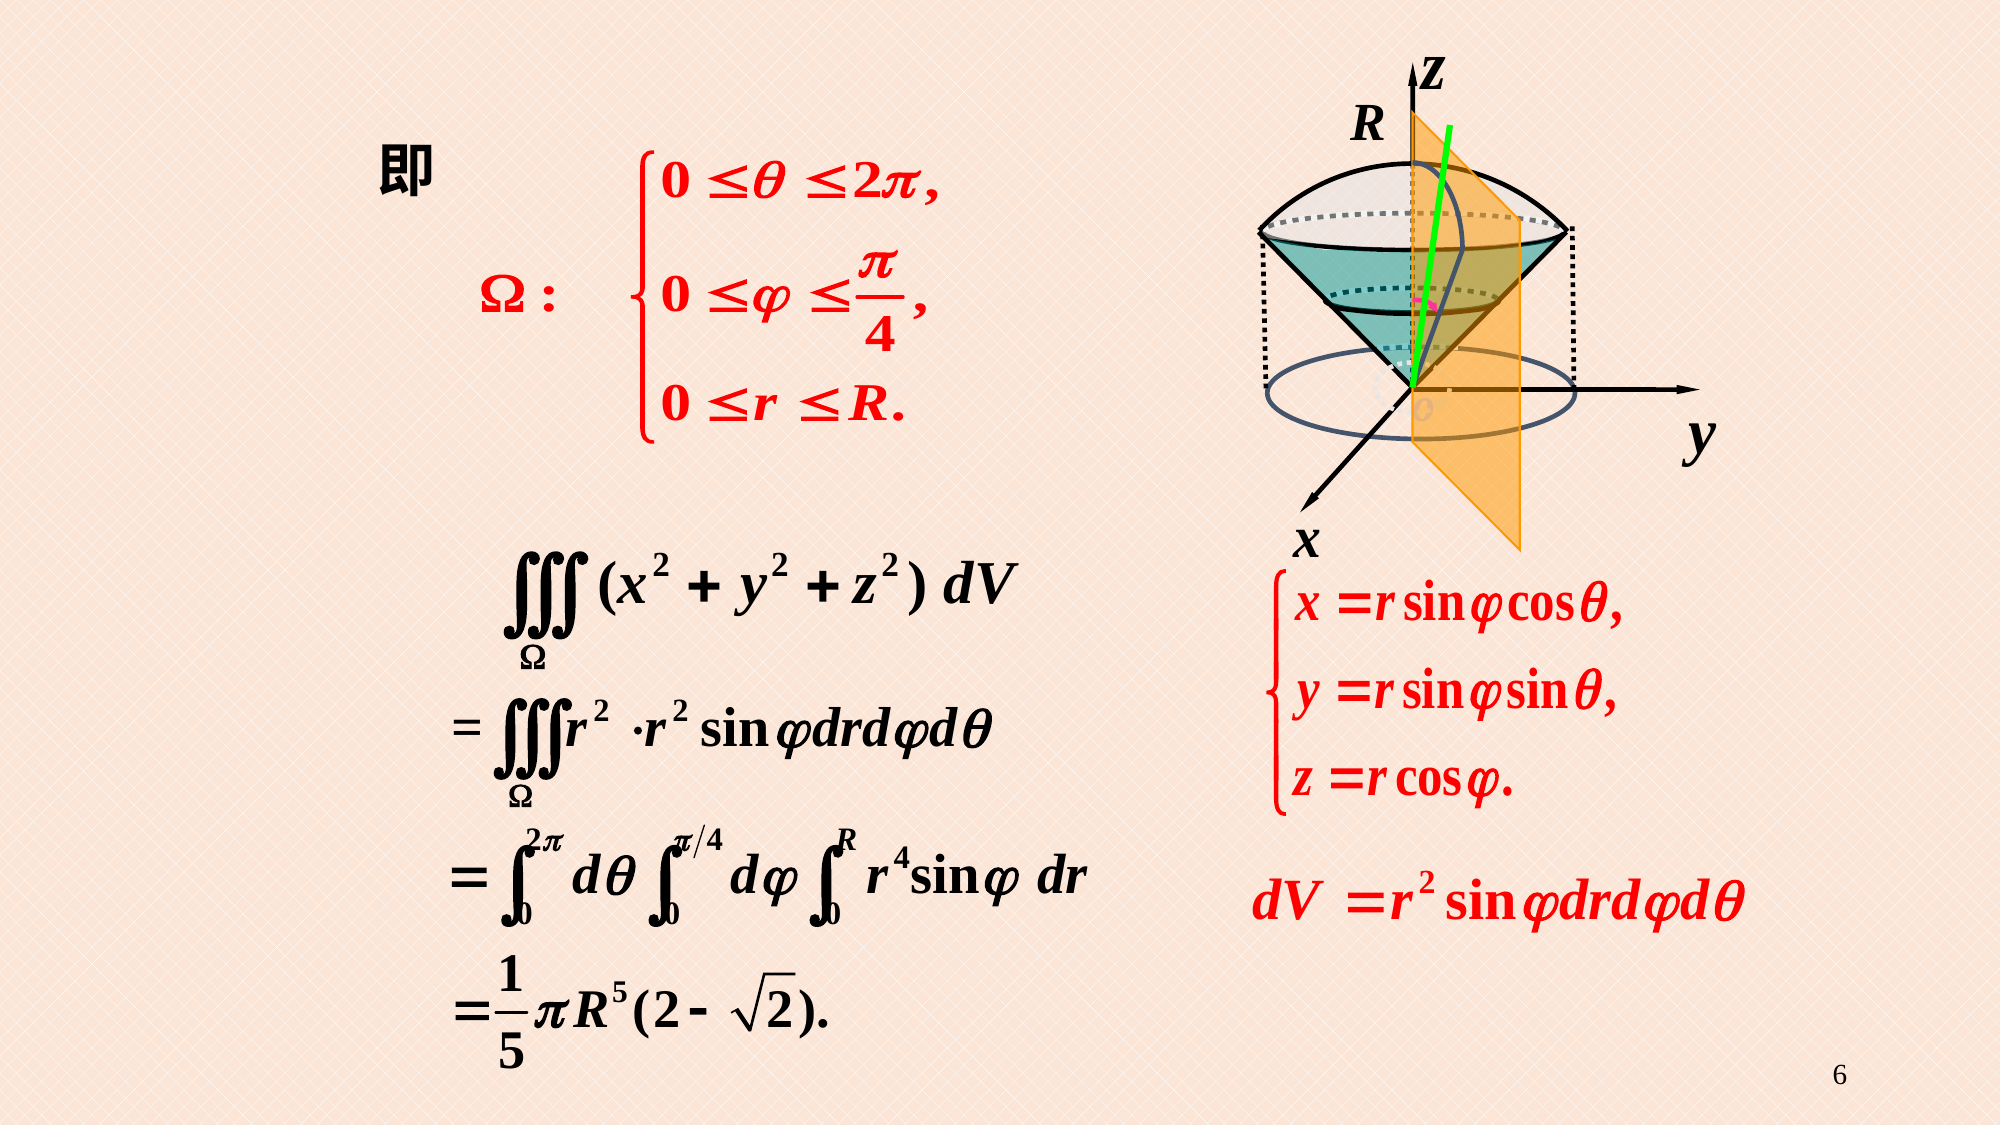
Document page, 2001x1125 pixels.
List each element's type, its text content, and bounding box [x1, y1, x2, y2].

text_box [470, 138, 949, 453]
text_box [485, 527, 1033, 680]
slide_number 6 [1412, 1042, 1863, 1103]
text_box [1250, 861, 1750, 937]
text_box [1258, 43, 1730, 573]
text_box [442, 936, 837, 1082]
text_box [1260, 564, 1626, 821]
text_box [437, 813, 1100, 937]
text_box 即 [362, 125, 488, 211]
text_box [442, 676, 1005, 813]
